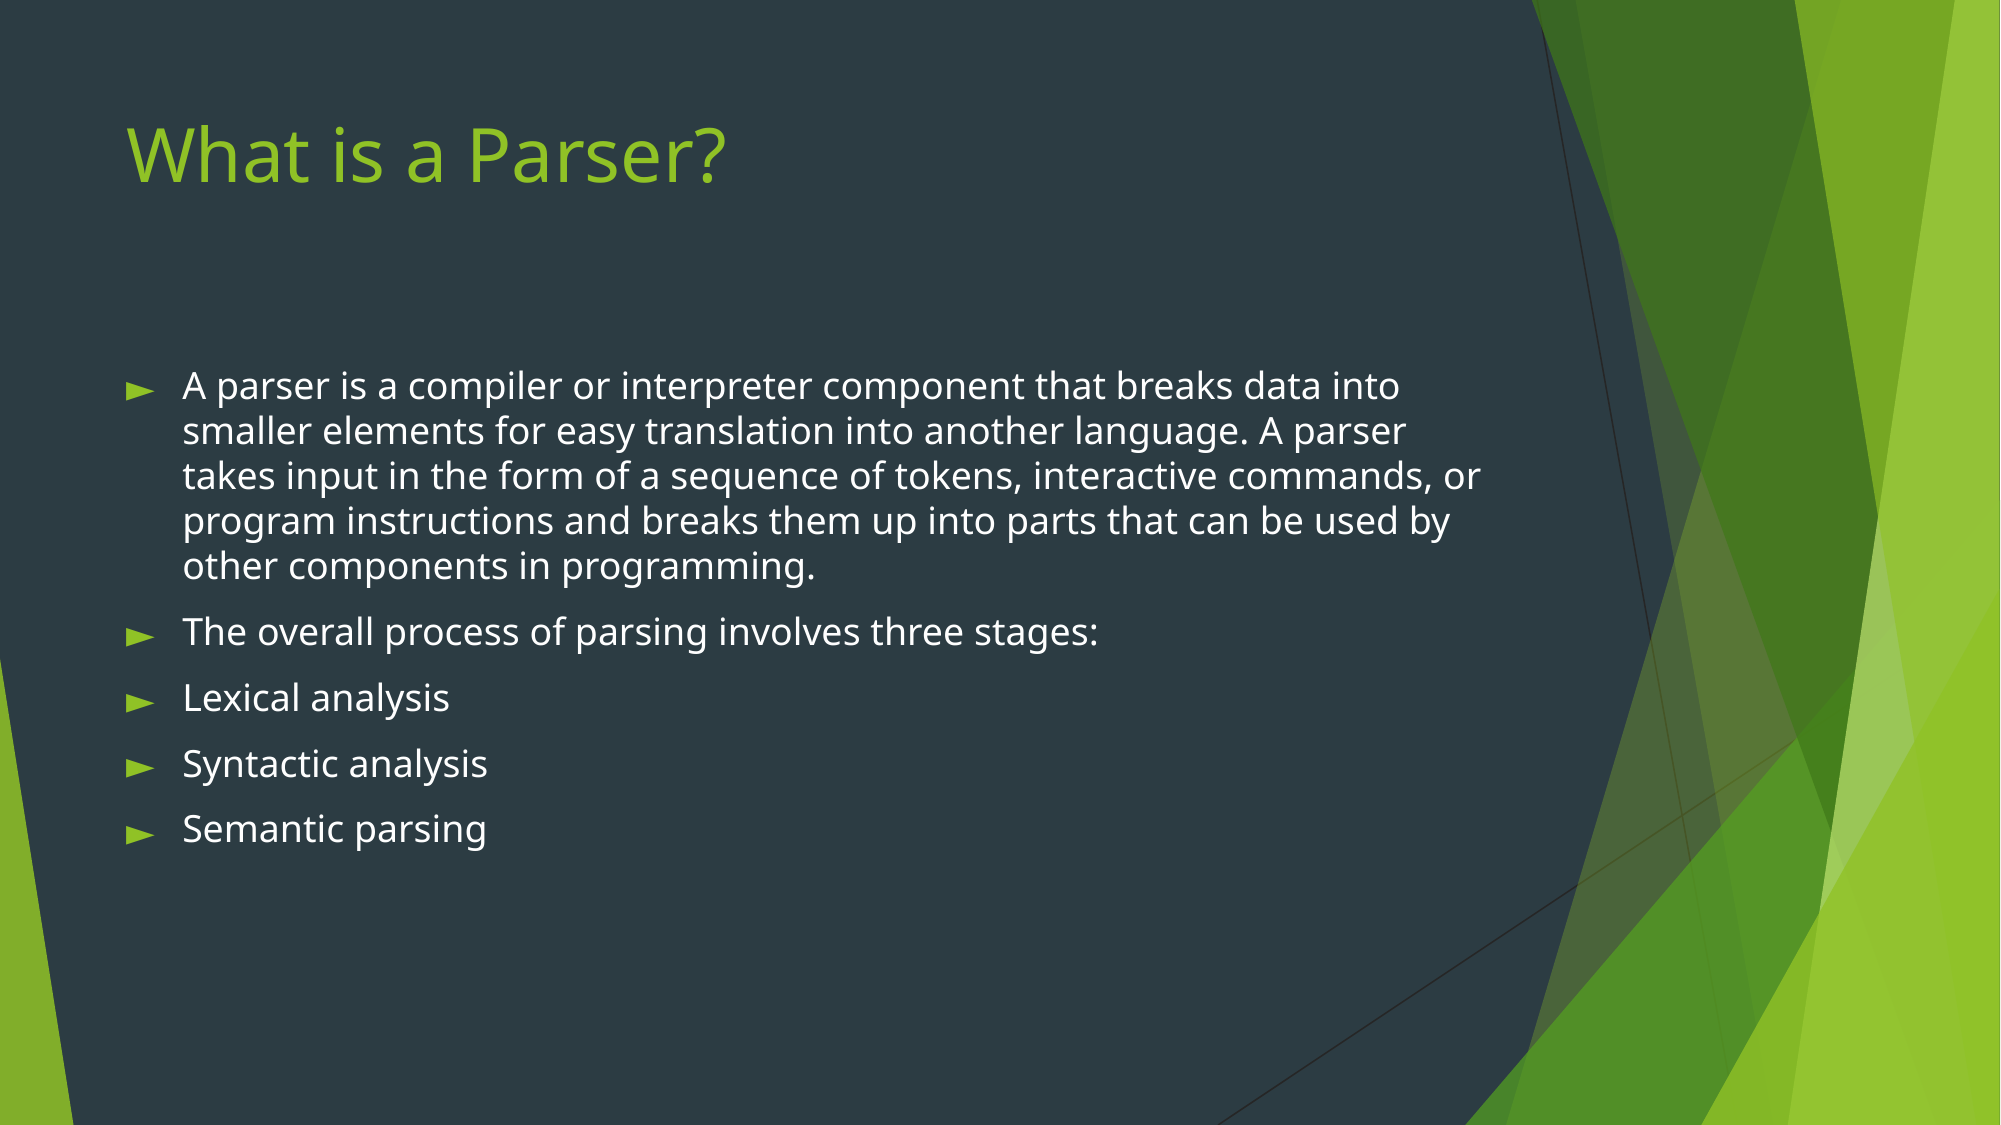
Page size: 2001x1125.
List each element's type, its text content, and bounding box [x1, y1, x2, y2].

list A parser is a compiler or interpreter component that breaks data into smaller elements for easy translation into another language. A parser takes input in the form of a sequence of tokens, interactive commands, or program instructions and breaks them up into parts that can be used by other components in programming. The overall process of parsing involves three stages: Lexical analysis Syntactic analysis Semantic parsing [111, 354, 1522, 992]
title What is a Parser? [111, 99, 1522, 317]
